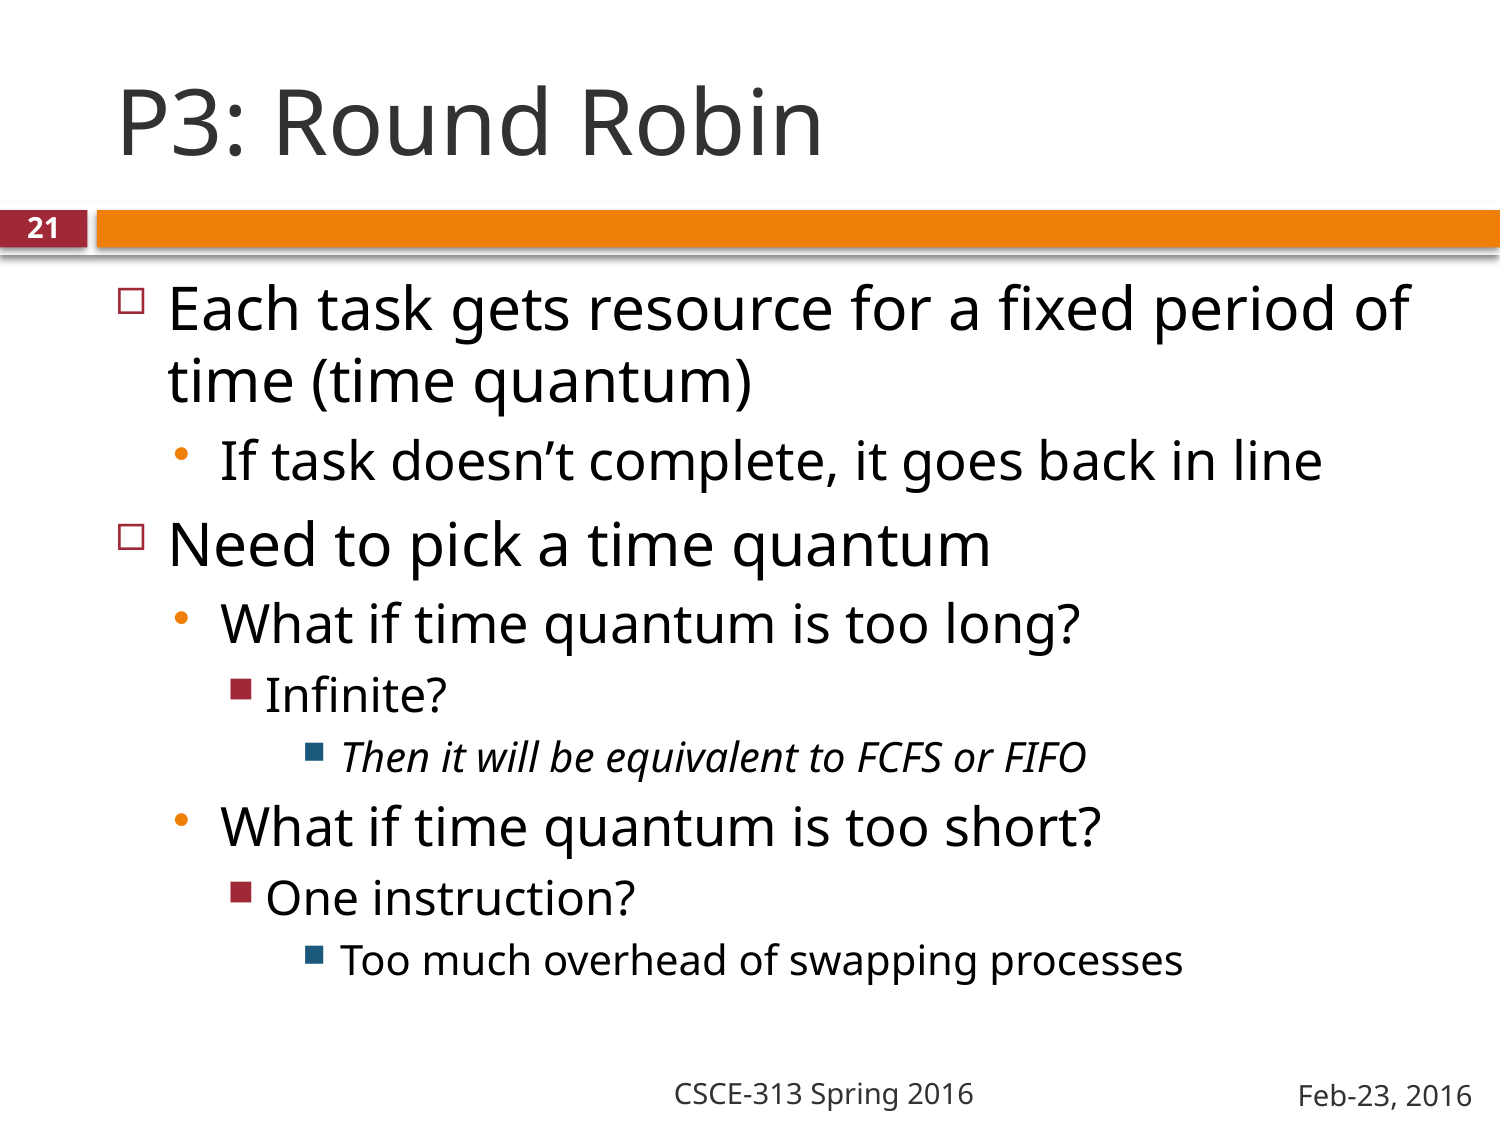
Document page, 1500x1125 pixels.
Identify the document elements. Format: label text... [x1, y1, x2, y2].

slide_number Feb-23, 2016 [1050, 1065, 1488, 1125]
list Each task gets resource for a fixed period of time (time quantum) If task doesn’t complete, it goes back in line Need to pick a time quantum What if time quantum is too long? Infinite? Then it will be equivalent to FCFS or FIFO What if time quantum is too short? One instruction? Too much overhead of swapping processes [100, 262, 1438, 1038]
slide_number 21 [0, 208, 88, 249]
footer CSCE-313 Spring 2016 [99, 1065, 990, 1125]
title P3: Round Robin [100, 37, 1438, 200]
